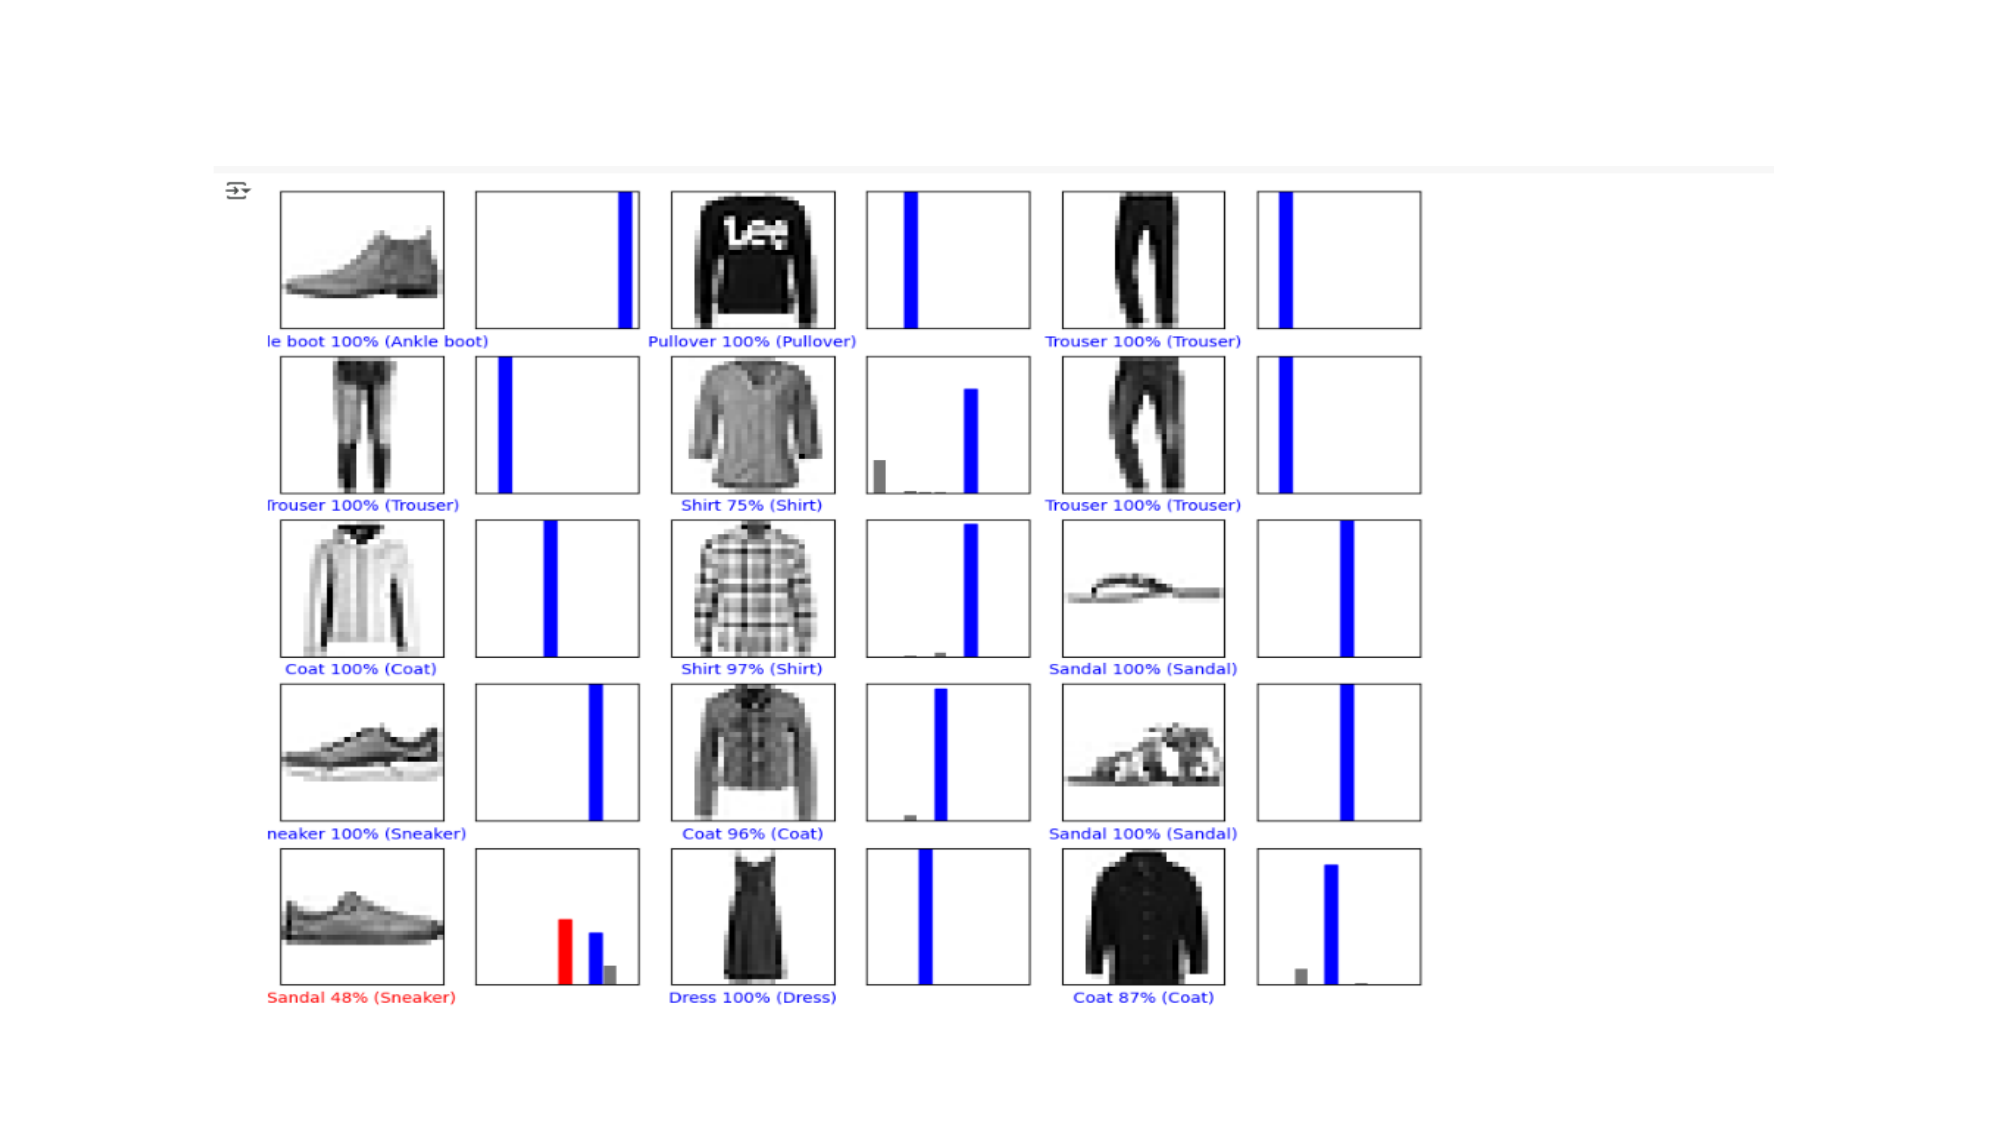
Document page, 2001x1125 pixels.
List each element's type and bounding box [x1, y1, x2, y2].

list [210, 165, 1775, 1014]
